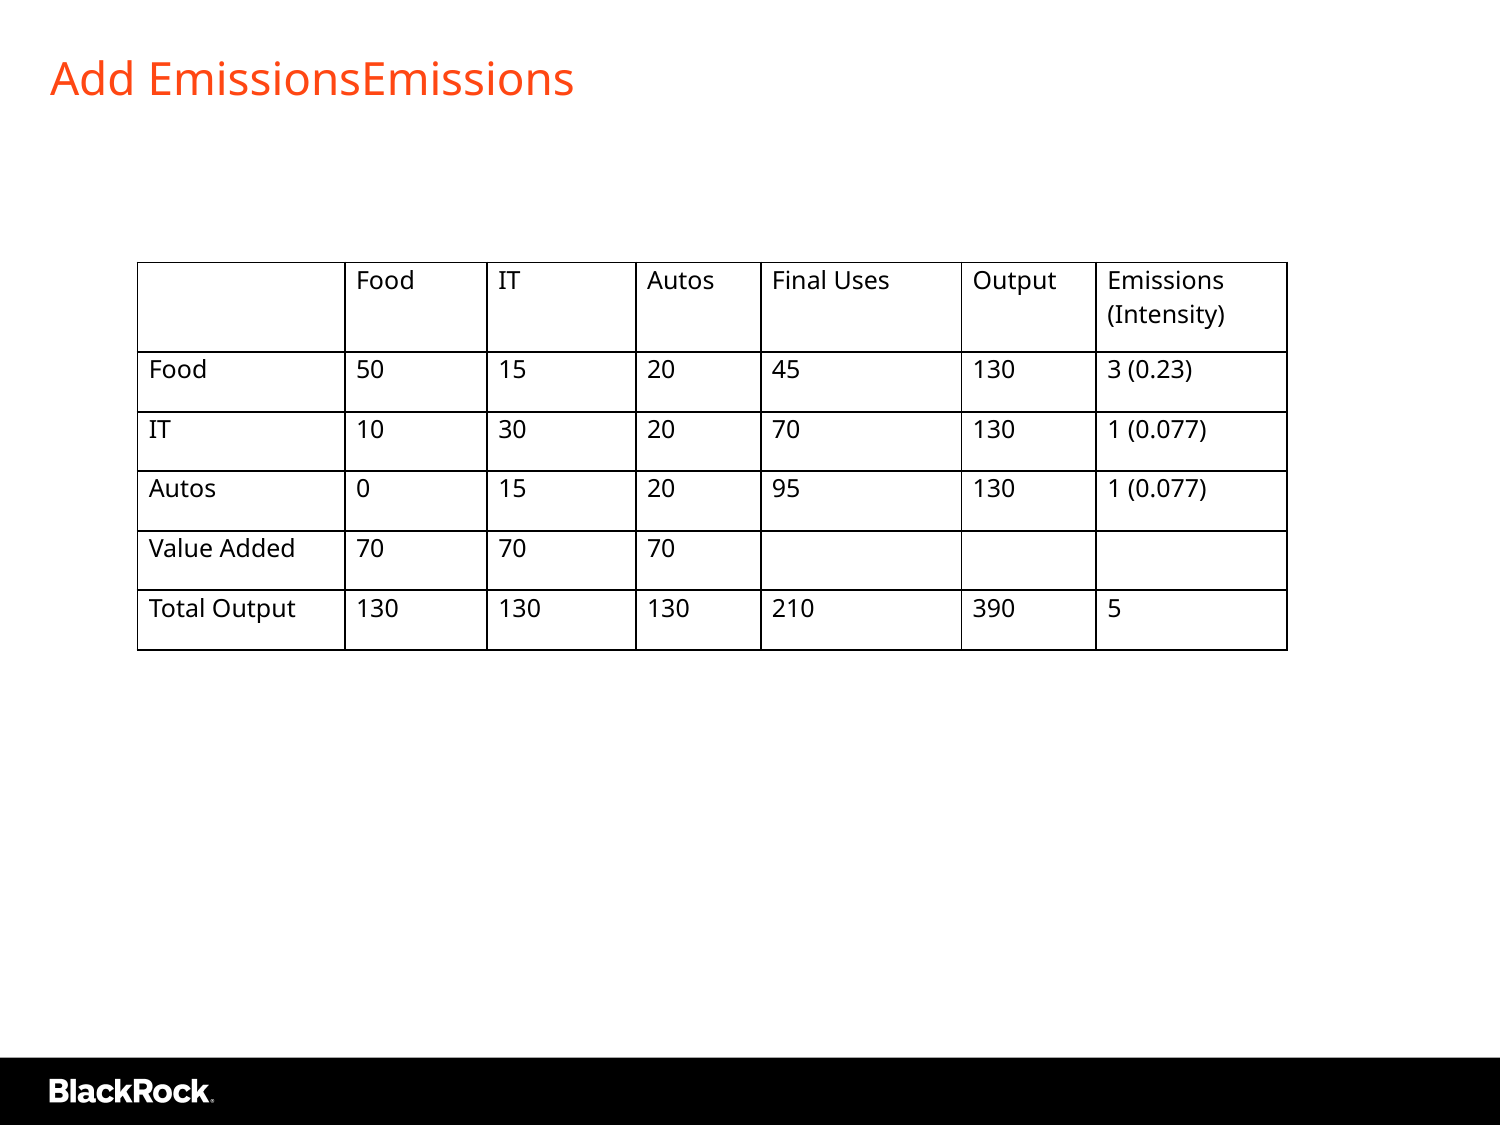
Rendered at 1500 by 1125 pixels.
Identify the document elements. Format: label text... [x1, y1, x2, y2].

table_cell 390 [962, 597, 1095, 649]
table_header Output [962, 263, 1095, 351]
table_header Food [346, 263, 486, 351]
title Add EmissionsEmissions [50, 49, 1450, 147]
table_cell Value Added [138, 532, 300, 589]
table_cell 20 [637, 413, 760, 470]
table_cell 15 [488, 472, 635, 521]
table_cell 5 [1097, 597, 1286, 649]
table_header Final Uses [762, 263, 961, 351]
table_cell 130 [962, 472, 1095, 521]
table_cell 20 [637, 472, 760, 521]
table_cell Total Output [138, 591, 344, 649]
picture [0, 1057, 264, 1125]
table_cell 10 [346, 413, 486, 470]
table_cell 45 [762, 353, 961, 411]
table_cell Food [138, 353, 344, 411]
table_header Autos [637, 263, 760, 351]
table_cell 130 [962, 353, 1095, 411]
table_cell 1 (0.077) [1097, 413, 1286, 470]
table_cell 95 [762, 472, 961, 521]
table_cell Autos [138, 472, 344, 530]
table_cell 20 [637, 353, 760, 411]
table_cell 130 [962, 413, 1095, 470]
table_cell 30 [488, 413, 635, 470]
table_header IT [488, 263, 635, 351]
table_cell 3 (0.23) [1097, 353, 1286, 411]
table_cell IT [138, 413, 344, 470]
table_cell 0 [346, 472, 486, 521]
table_cell 130 [346, 597, 486, 649]
table_cell 210 [762, 597, 961, 649]
table_cell 130 [488, 597, 635, 649]
table_header Emissions (Intensity) [1097, 263, 1286, 351]
table_cell 1 (0.077) [1097, 472, 1286, 521]
table_cell 15 [488, 353, 635, 411]
table_header [138, 263, 344, 351]
table_cell 70 [762, 413, 961, 470]
table_cell 50 [346, 353, 486, 411]
text_box [300, 521, 1500, 597]
table_cell 130 [637, 597, 760, 649]
